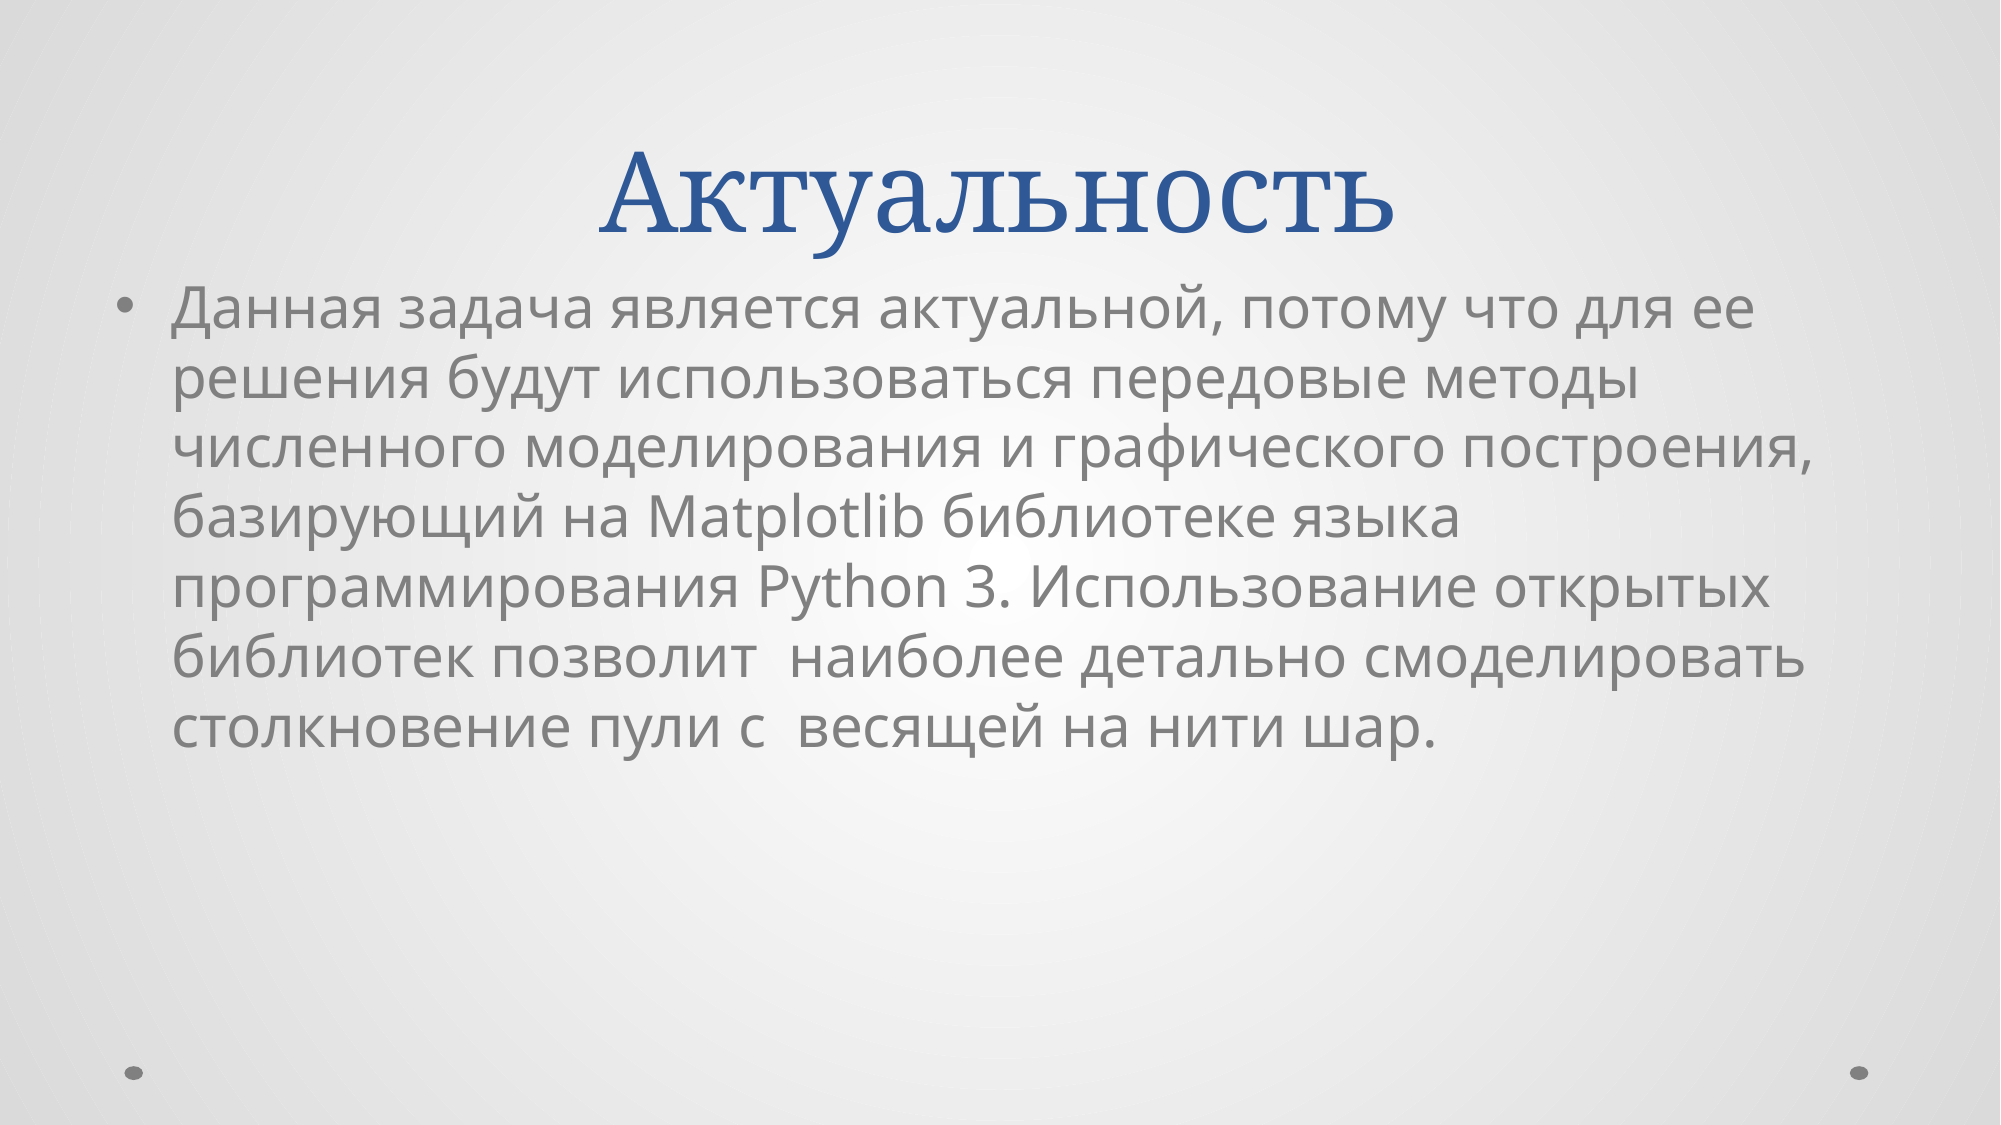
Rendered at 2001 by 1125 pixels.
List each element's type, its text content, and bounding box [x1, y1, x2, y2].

list Данная задача является актуальной, потому что для ее решения будут использоваться передовые методы численного моделирования и графического построения, базирующий на Matplotlib библиотеке языка программирования Python 3. Использование открытых библиотек позволит наиболее детально смоделировать столкновение пули с весящей на нити шар. [99, 262, 1900, 1005]
title Актуальность [99, 0, 1900, 262]
